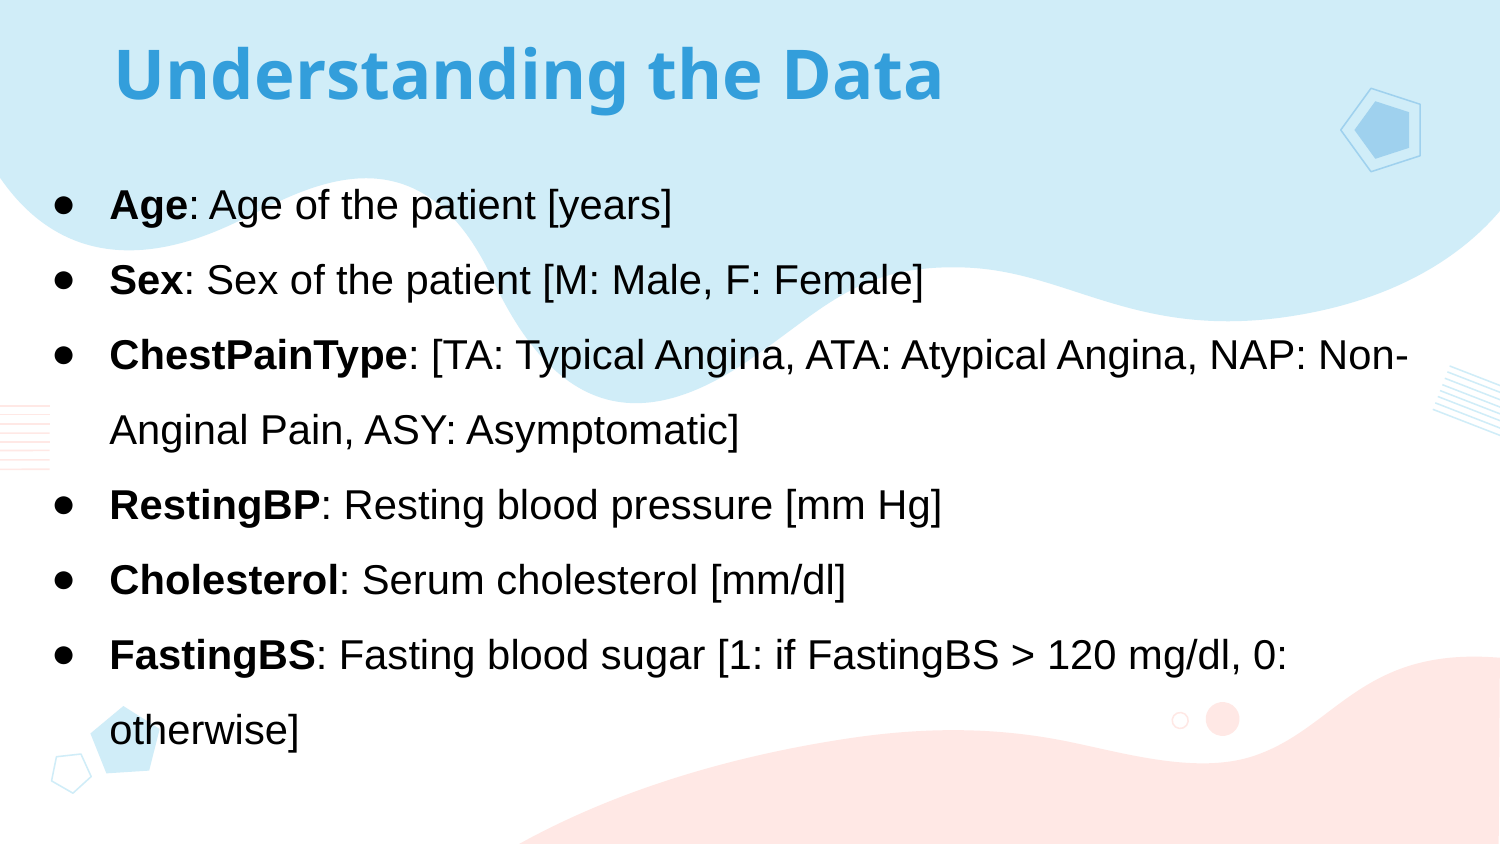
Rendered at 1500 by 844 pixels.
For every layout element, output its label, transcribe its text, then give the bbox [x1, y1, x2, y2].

list Age: Age of the patient [years] Sex: Sex of the patient [M: Male, F: Female] ChestPainType: [TA: Typical Angina, ATA: Atypical Angina, NAP: Non-Anginal Pain, ASY: Asymptomatic] RestingBP: Resting blood pressure [mm Hg] Cholesterol: Serum cholesterol [mm/dl] FastingBS: Fasting blood sugar [1: if FastingBS > 120 mg/dl, 0: otherwise] [19, 137, 1460, 820]
title Understanding the Data [98, 15, 1175, 137]
